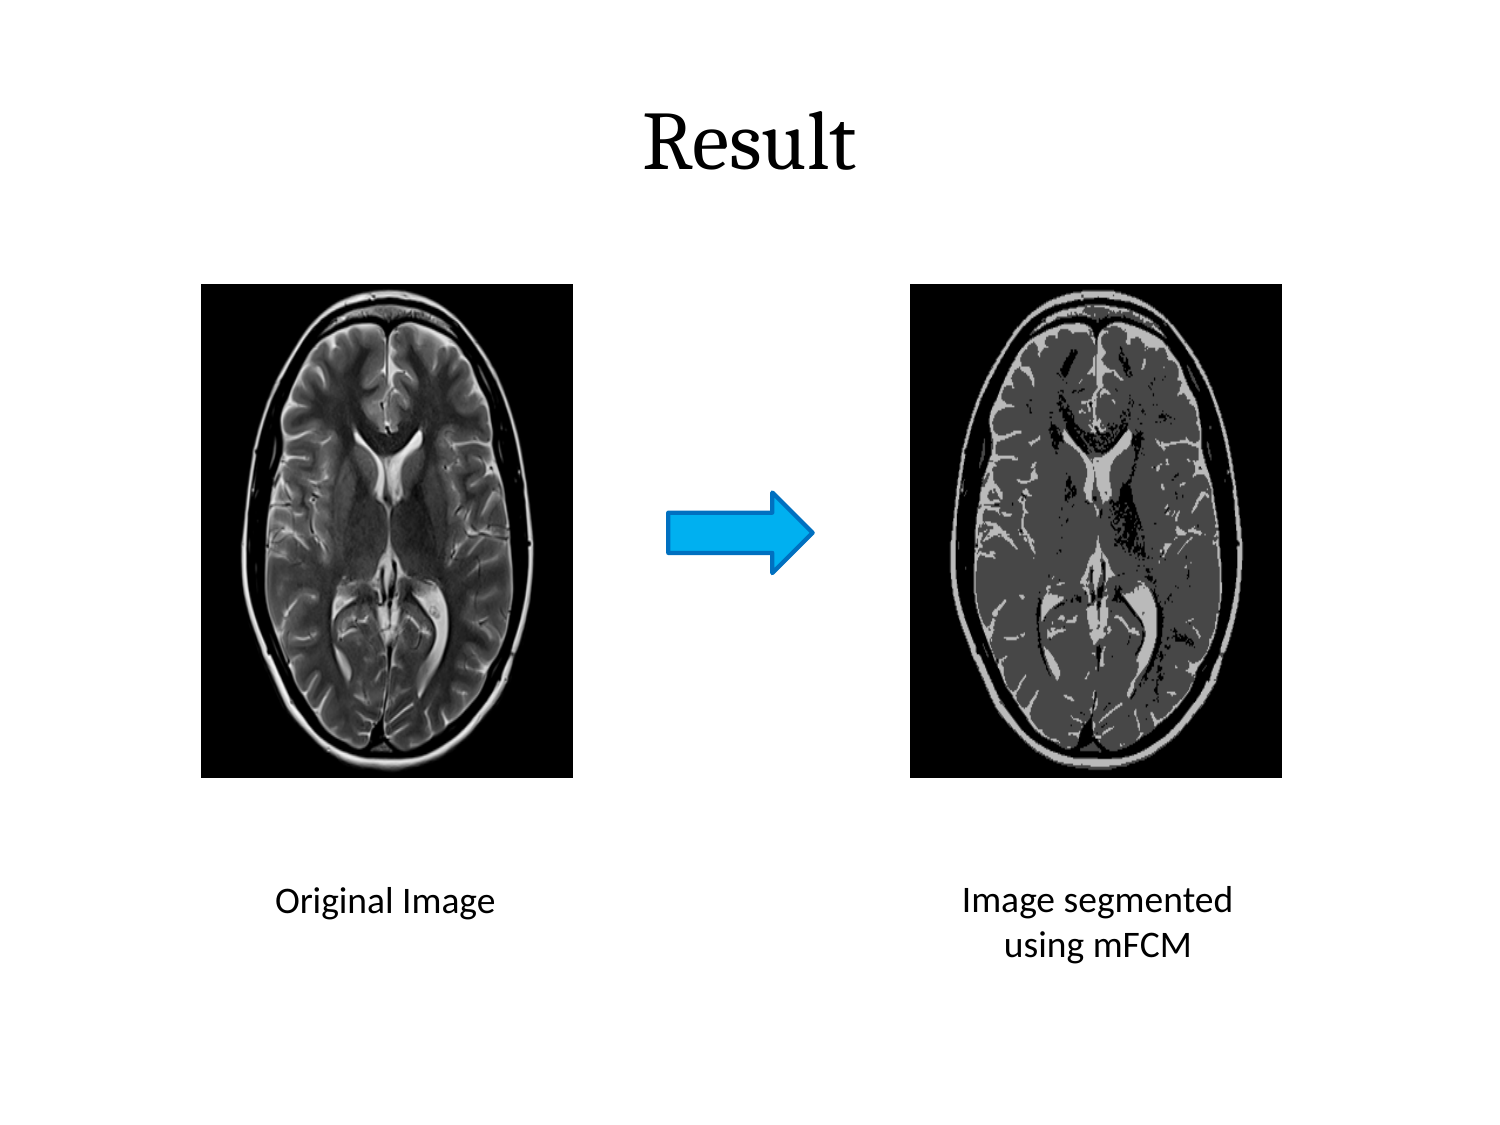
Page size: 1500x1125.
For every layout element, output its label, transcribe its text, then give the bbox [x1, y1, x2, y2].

text_box Original Image [199, 868, 571, 929]
text_box Image segmented using mFCM [912, 867, 1284, 972]
picture [201, 284, 574, 779]
picture [909, 284, 1282, 779]
text_box Result [0, 78, 1500, 194]
text_box [666, 490, 815, 576]
